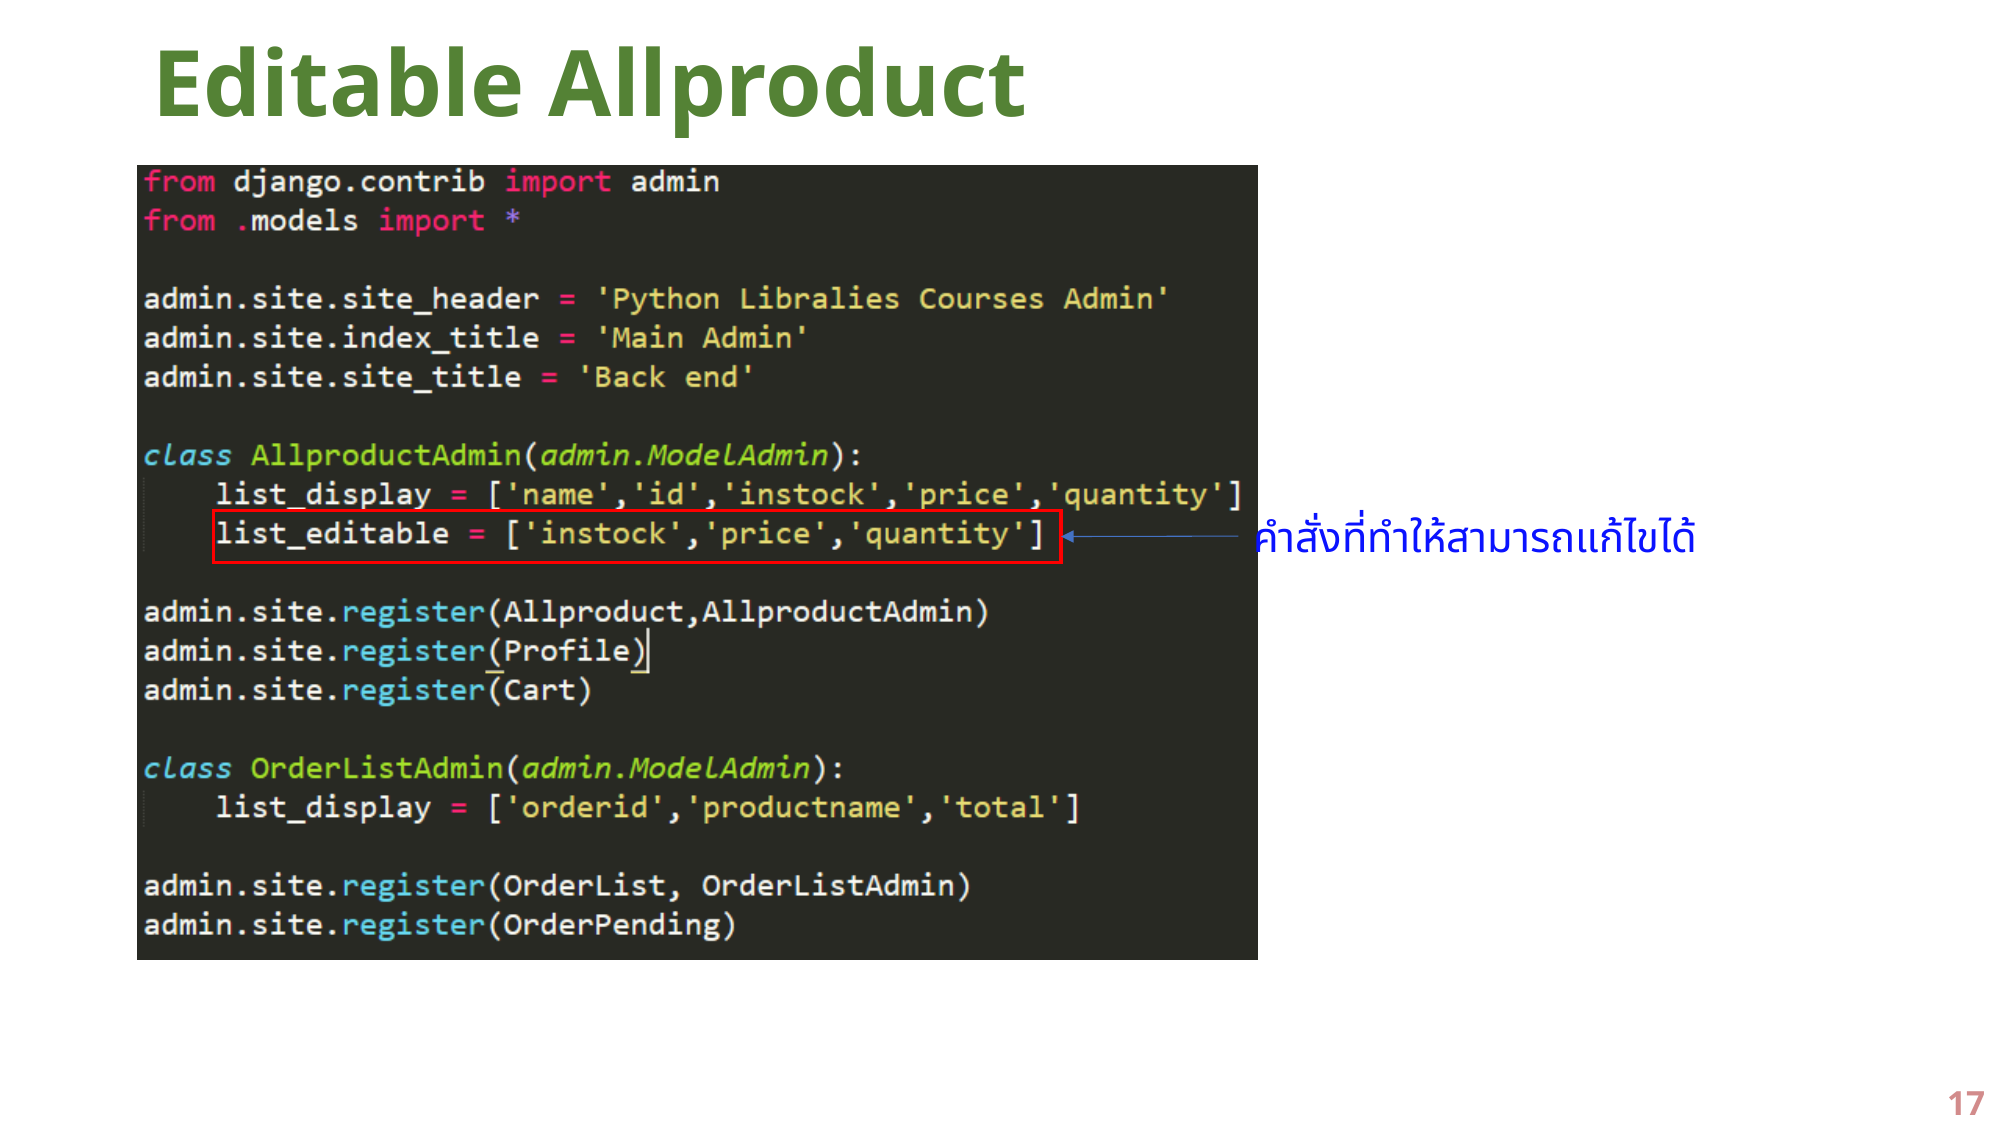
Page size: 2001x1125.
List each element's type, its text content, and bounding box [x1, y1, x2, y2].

picture [137, 165, 1258, 960]
slide_number 17 [1550, 1083, 2000, 1125]
text_box คำสั่งที่ทำให้สามารถแก้ไขได้ [1258, 503, 1713, 569]
title Editable Allproduct [137, 22, 1863, 153]
